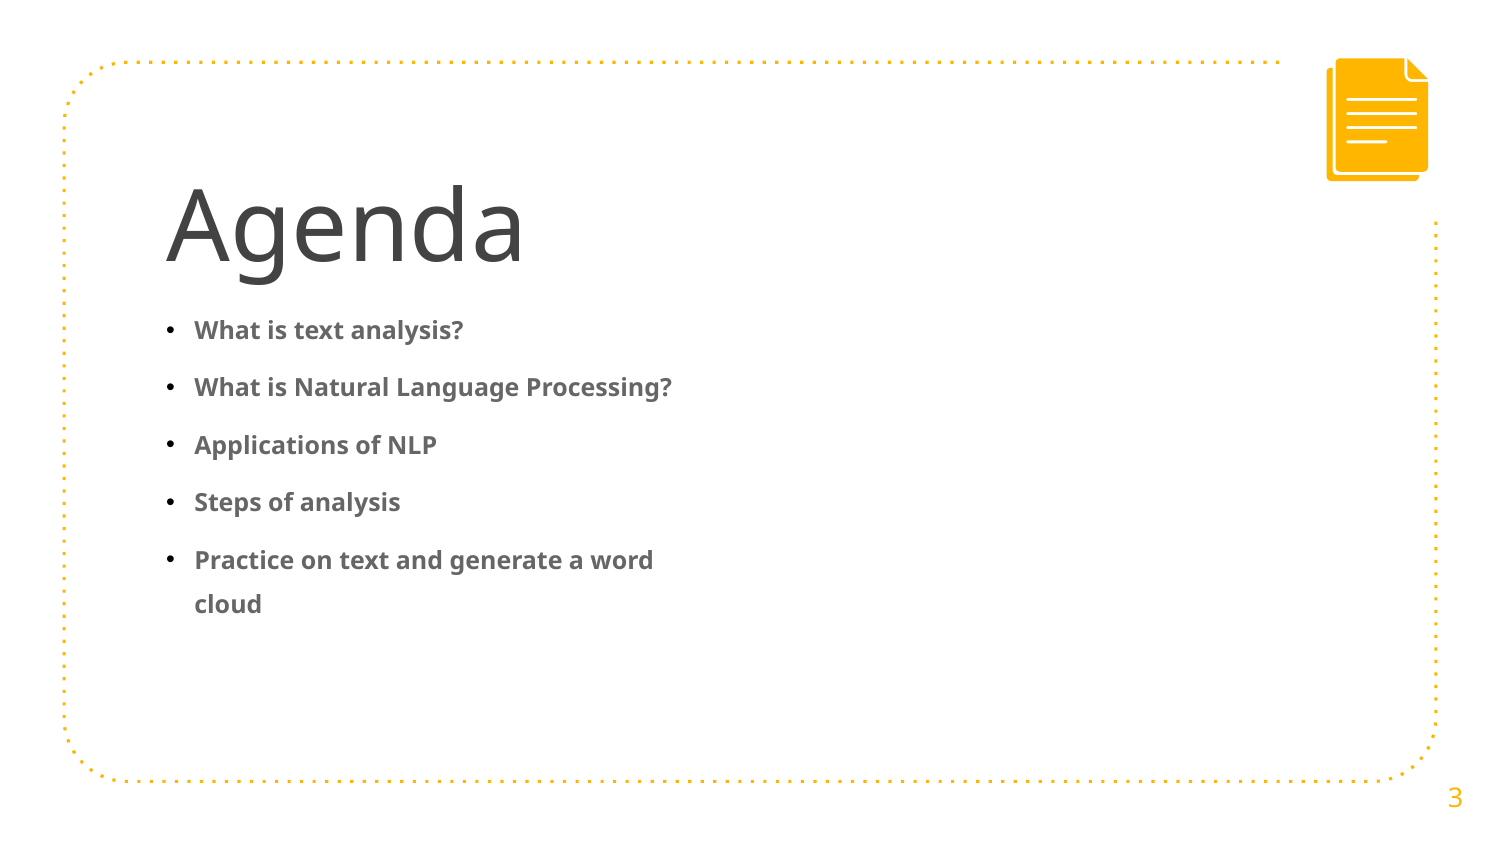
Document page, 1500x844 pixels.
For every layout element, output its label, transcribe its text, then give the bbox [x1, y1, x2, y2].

list What is text analysis? What is Natural Language Processing? Applications of NLP Steps of analysis Practice on text and generate a word cloud [151, 284, 733, 638]
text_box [1326, 58, 1429, 182]
slide_number 3 [1411, 753, 1500, 844]
title Agenda [151, 146, 1278, 287]
